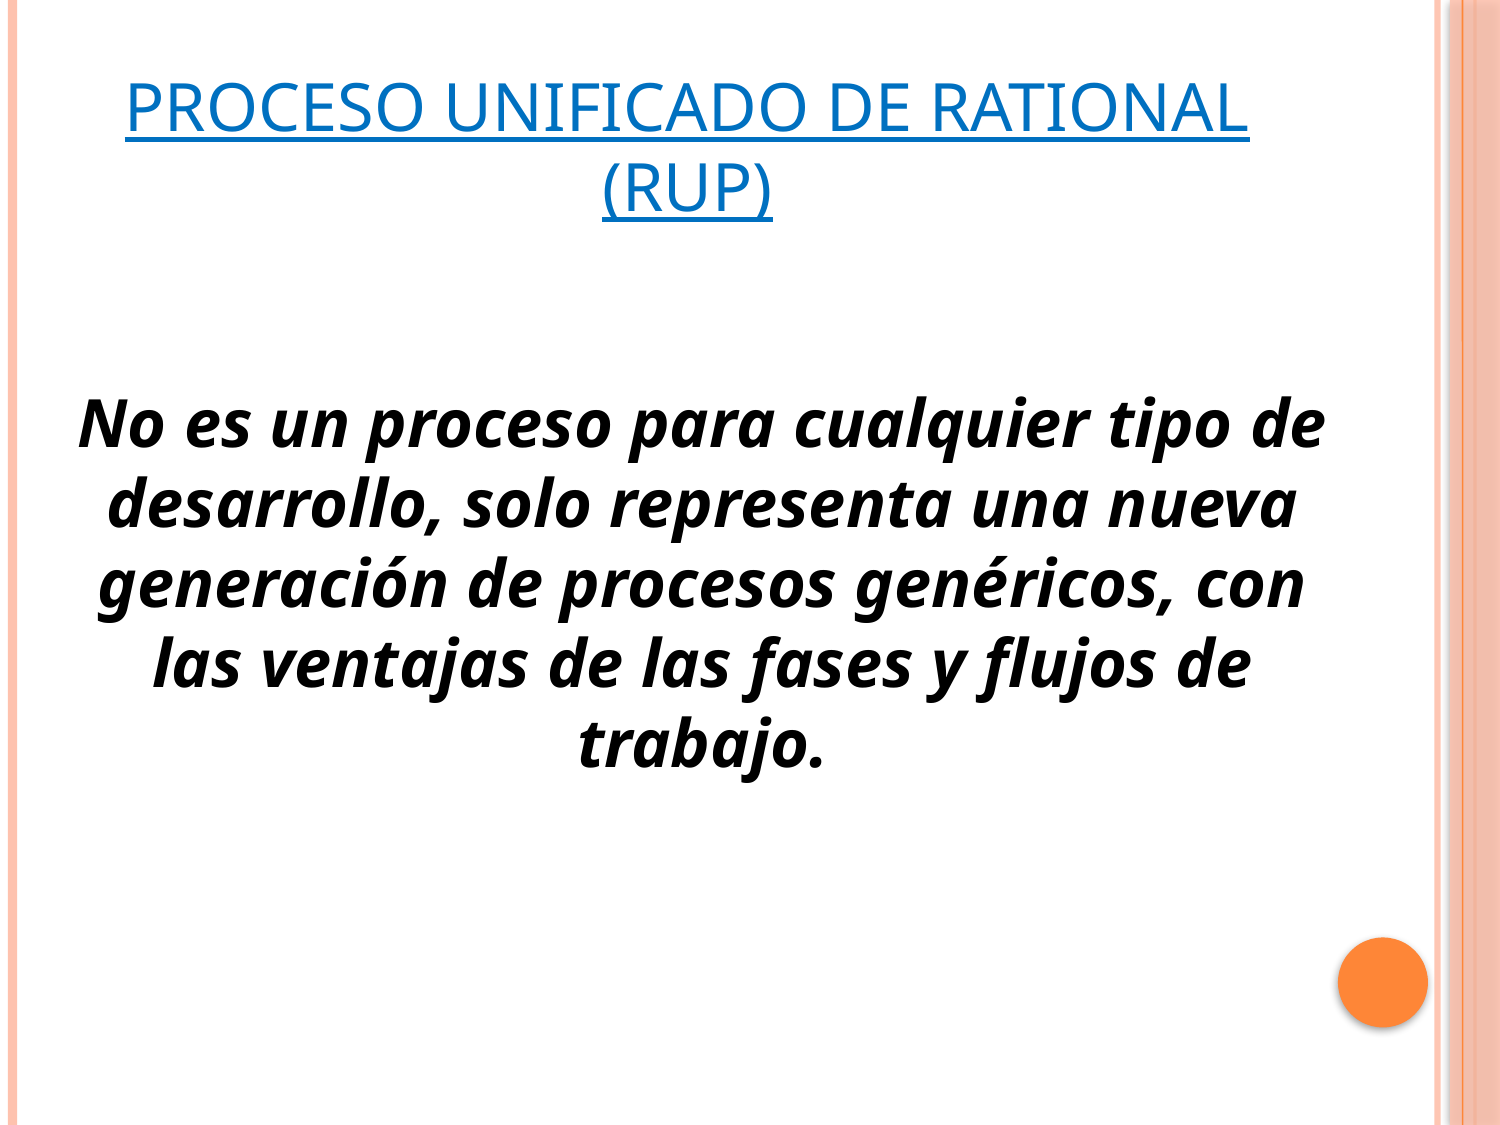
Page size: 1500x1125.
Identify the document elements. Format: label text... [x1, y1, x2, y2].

title Proceso Unificado de Rational (RUP) [75, 45, 1300, 233]
text_box No es un proceso para cualquier tipo de desarrollo, solo representa una nueva generación de procesos genéricos, con las ventajas de las fases y flujos de trabajo. [29, 373, 1377, 788]
